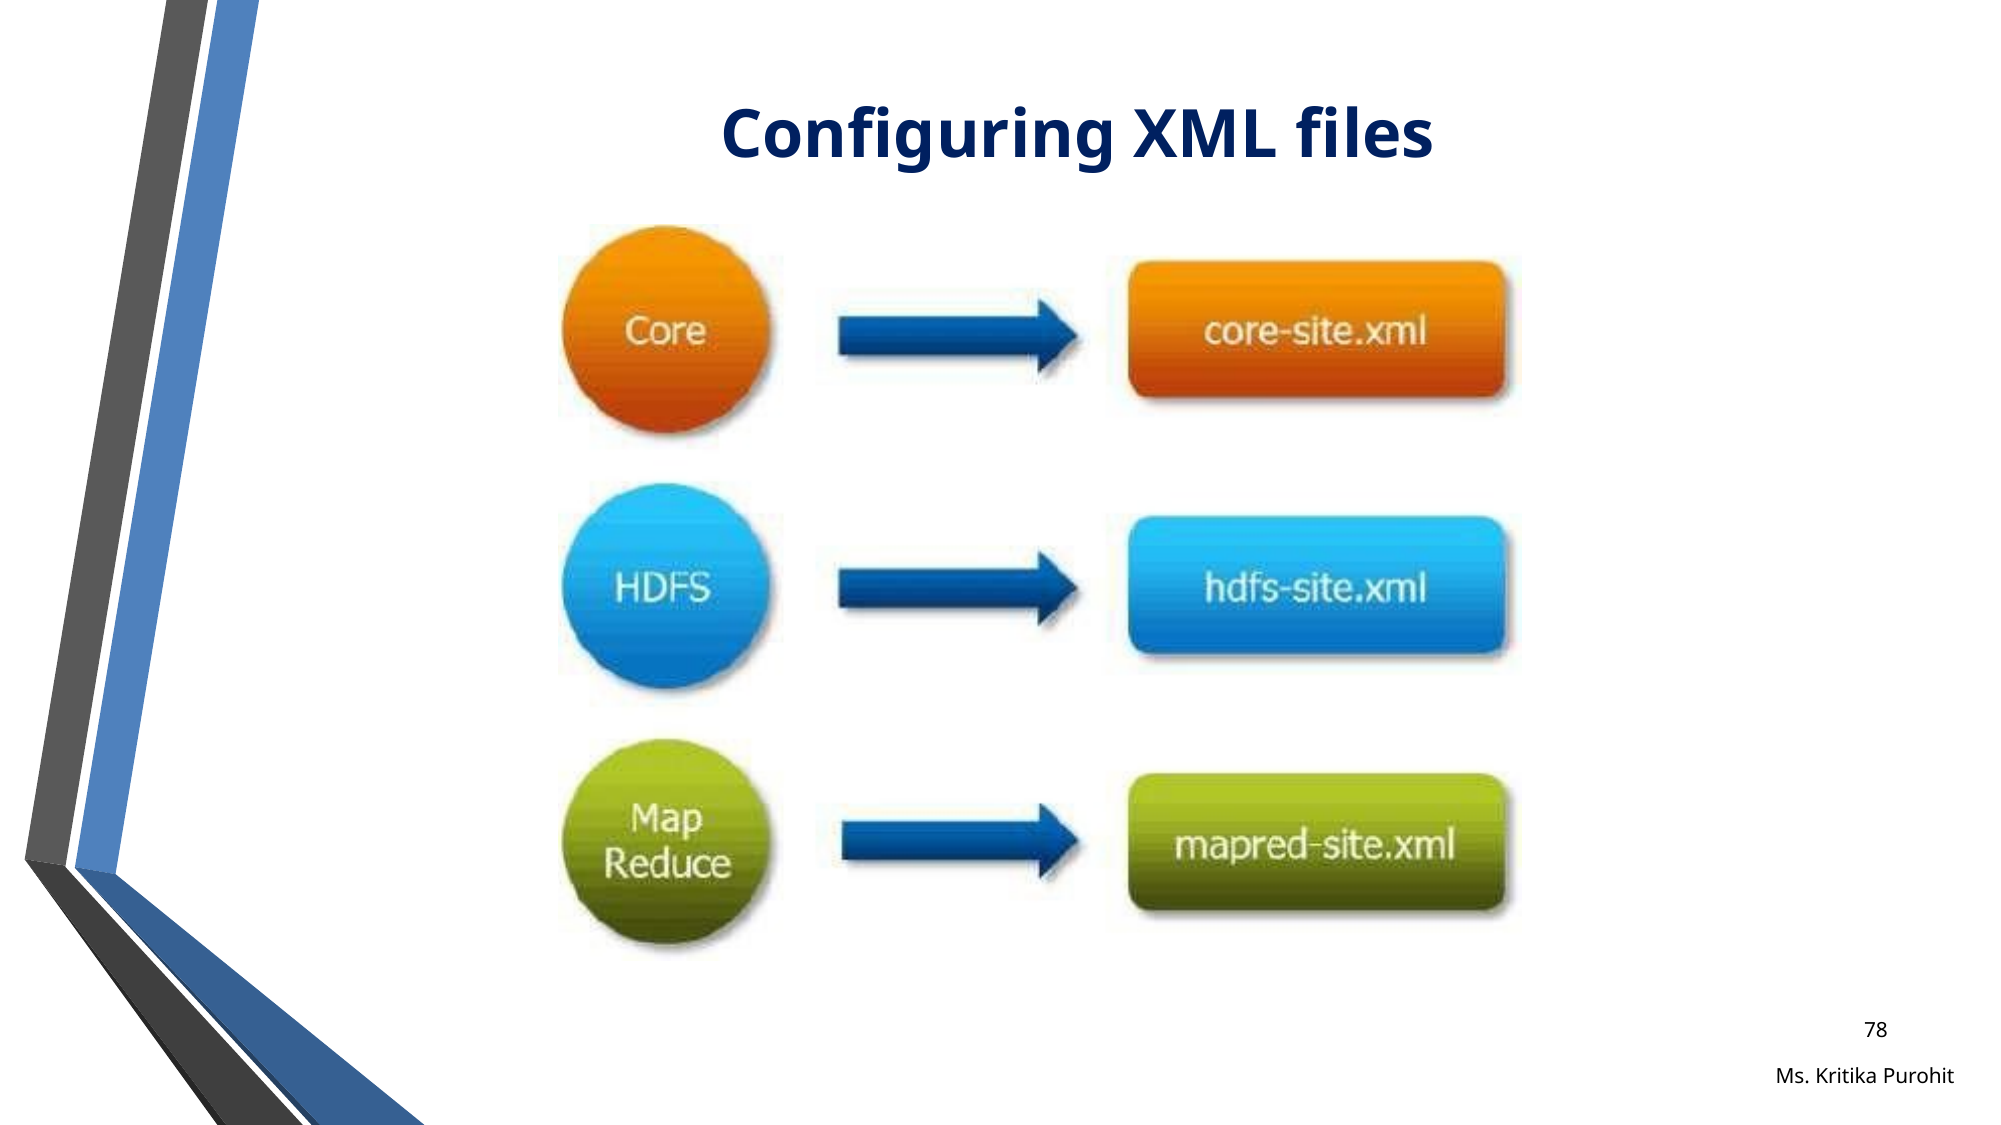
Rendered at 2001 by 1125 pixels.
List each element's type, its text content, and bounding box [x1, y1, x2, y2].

picture [557, 224, 1522, 961]
footer Ms. Kritika Purohit [1760, 1044, 1992, 1105]
slide_number 78 [1830, 1001, 1922, 1062]
title Configuring XML files [256, 78, 1900, 185]
